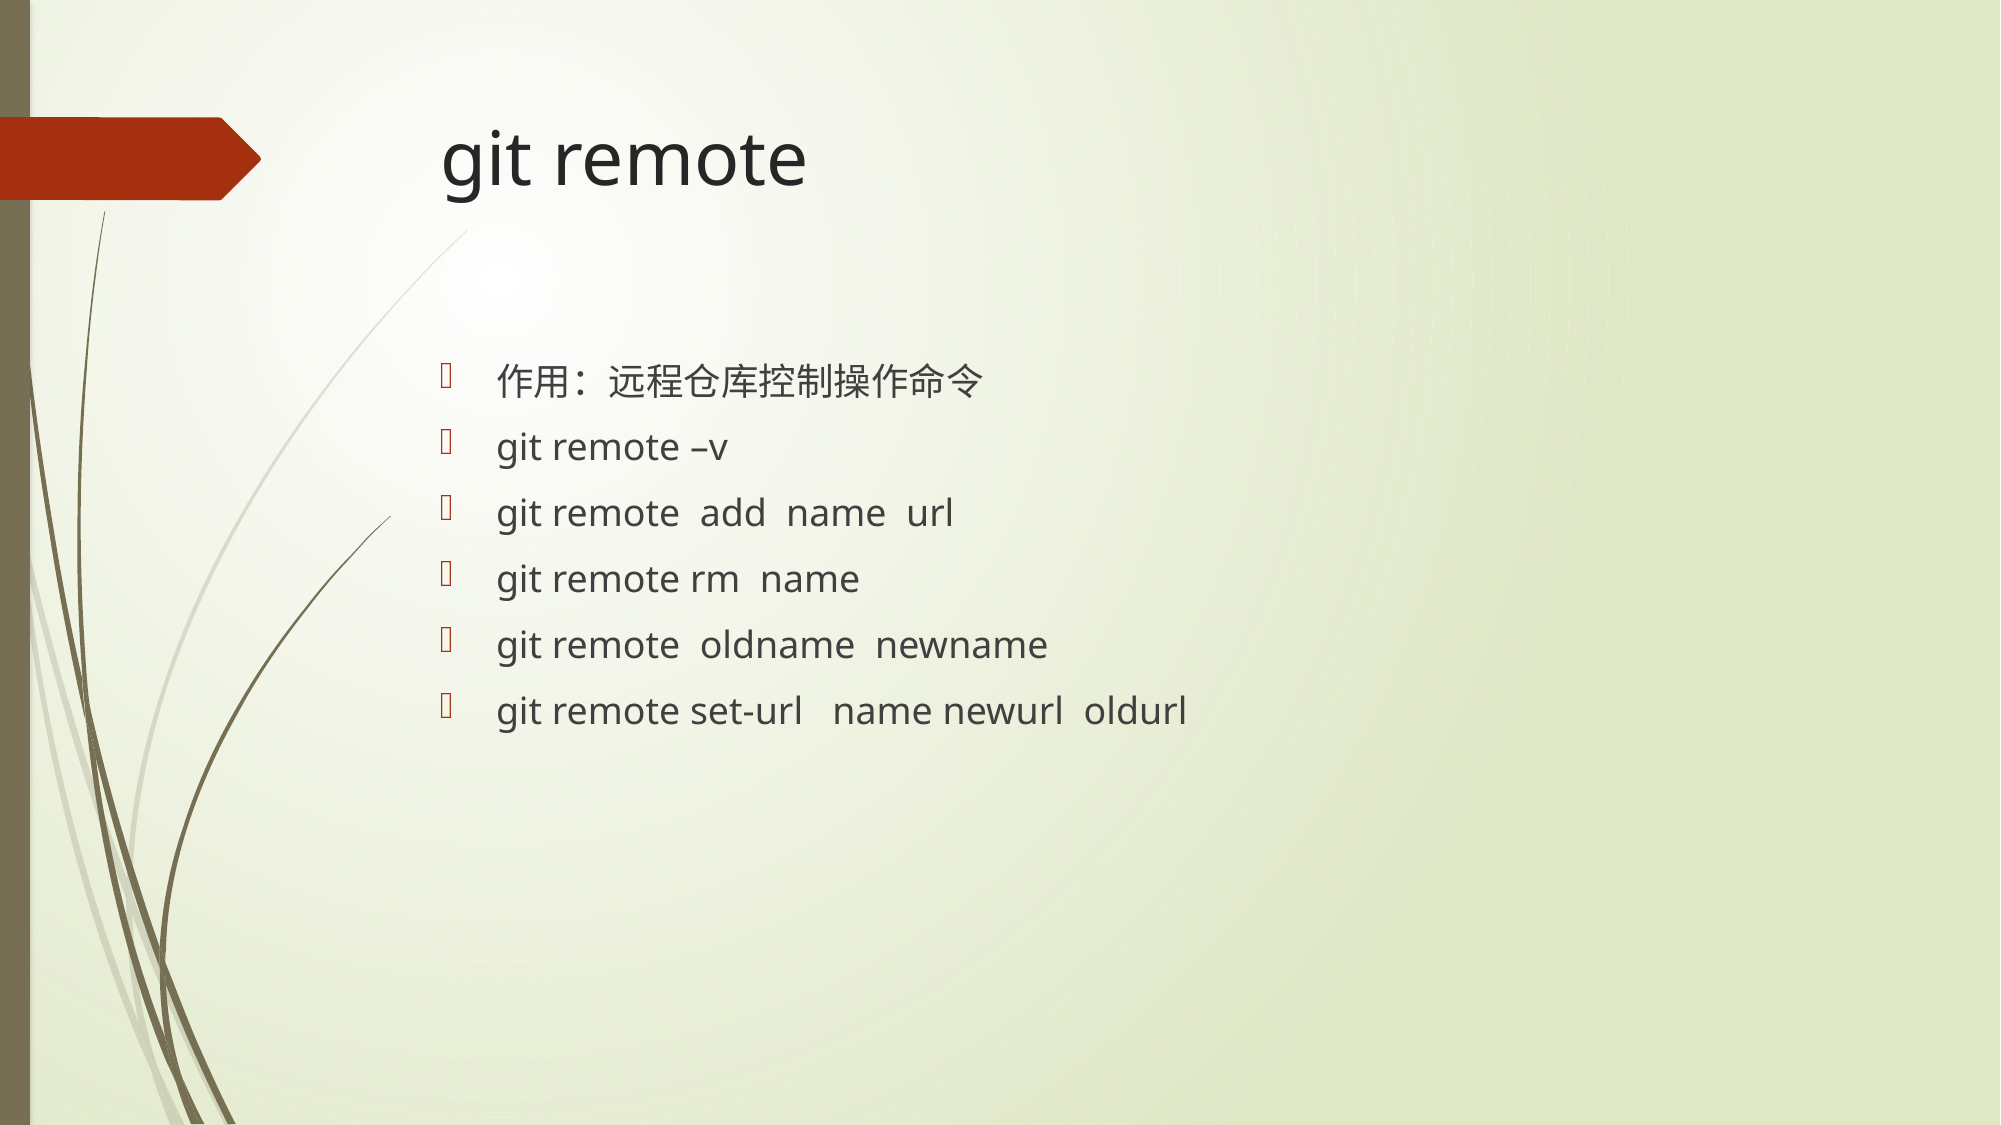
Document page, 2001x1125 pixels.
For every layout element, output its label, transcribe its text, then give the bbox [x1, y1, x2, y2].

title git remote [425, 102, 1888, 313]
list 作用：远程仓库控制操作命令 git remote –v git remote add name url git remote rm name git remote oldname newname git remote set-url name newurl oldurl [424, 350, 1888, 970]
